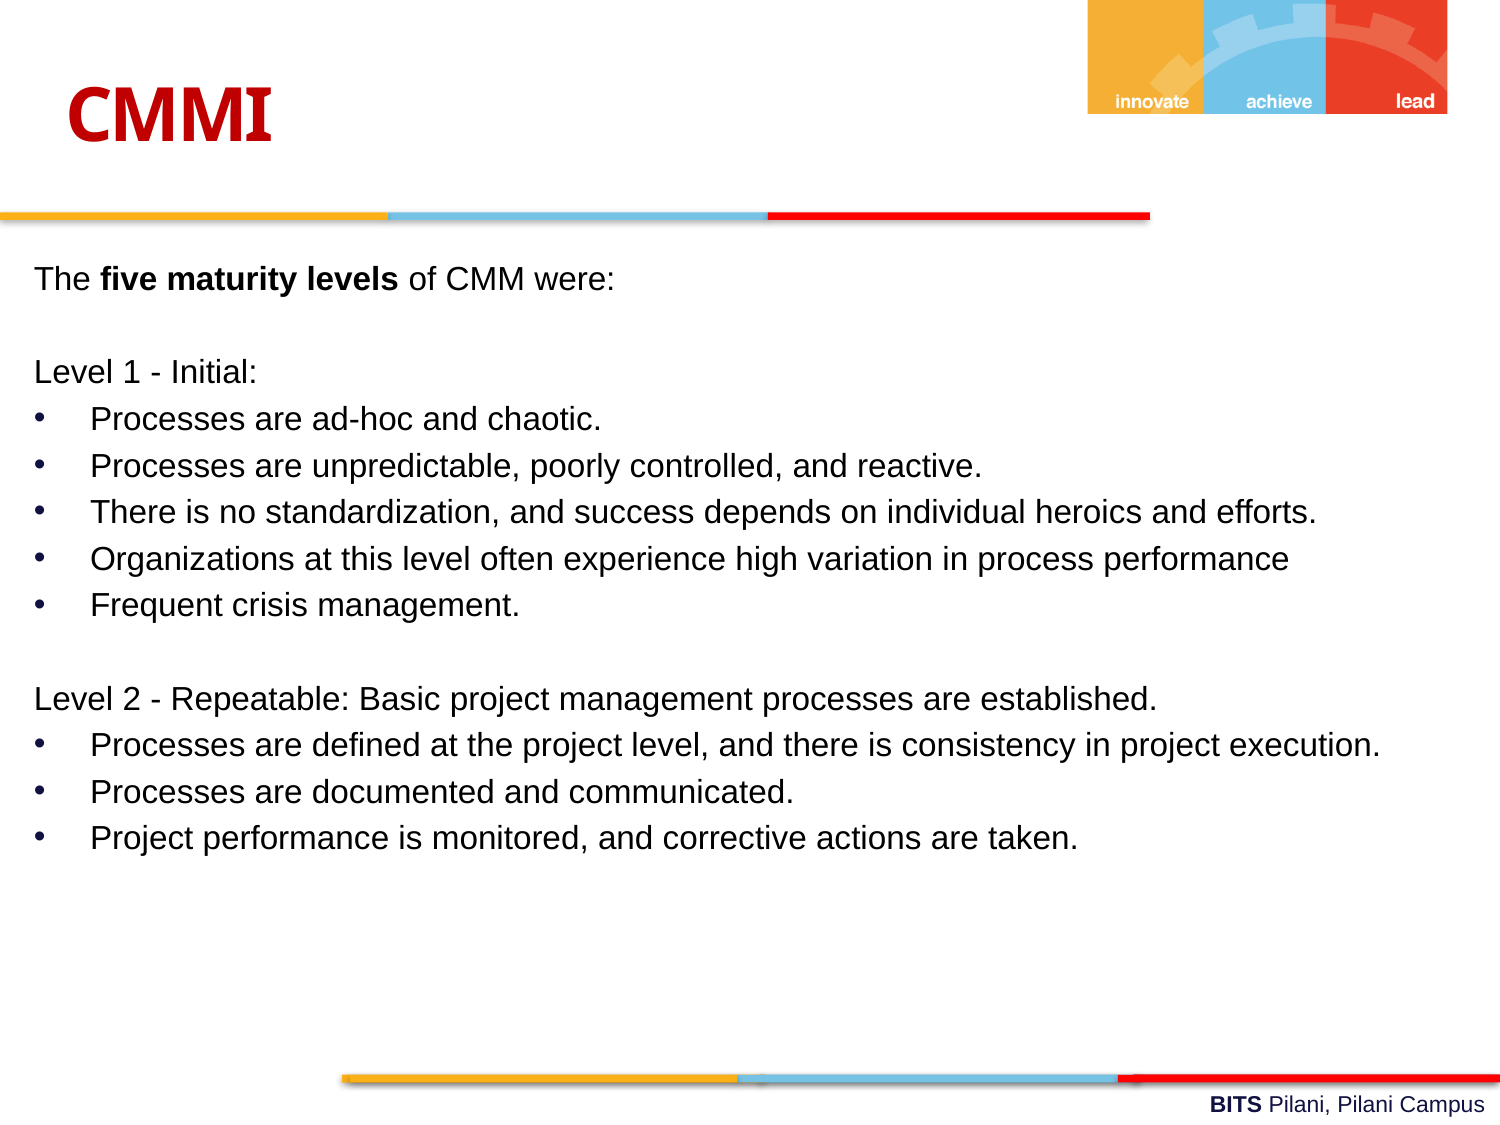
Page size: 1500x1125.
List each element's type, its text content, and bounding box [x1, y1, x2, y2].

list The five maturity levels of CMM were: Level 1 - Initial: Processes are ad-hoc and chaotic. Processes are unpredictable, poorly controlled, and reactive. There is no standardization, and success depends on individual heroics and efforts. Organizations at this level often experience high variation in process performance Frequent crisis management. Level 2 - Repeatable: Basic project management processes are established. Processes are defined at the project level, and there is consistency in project execution. Processes are documented and communicated. Project performance is monitored, and corrective actions are taken. [18, 249, 1482, 1050]
picture [1087, 0, 1448, 114]
list CMMI [50, 24, 1088, 213]
